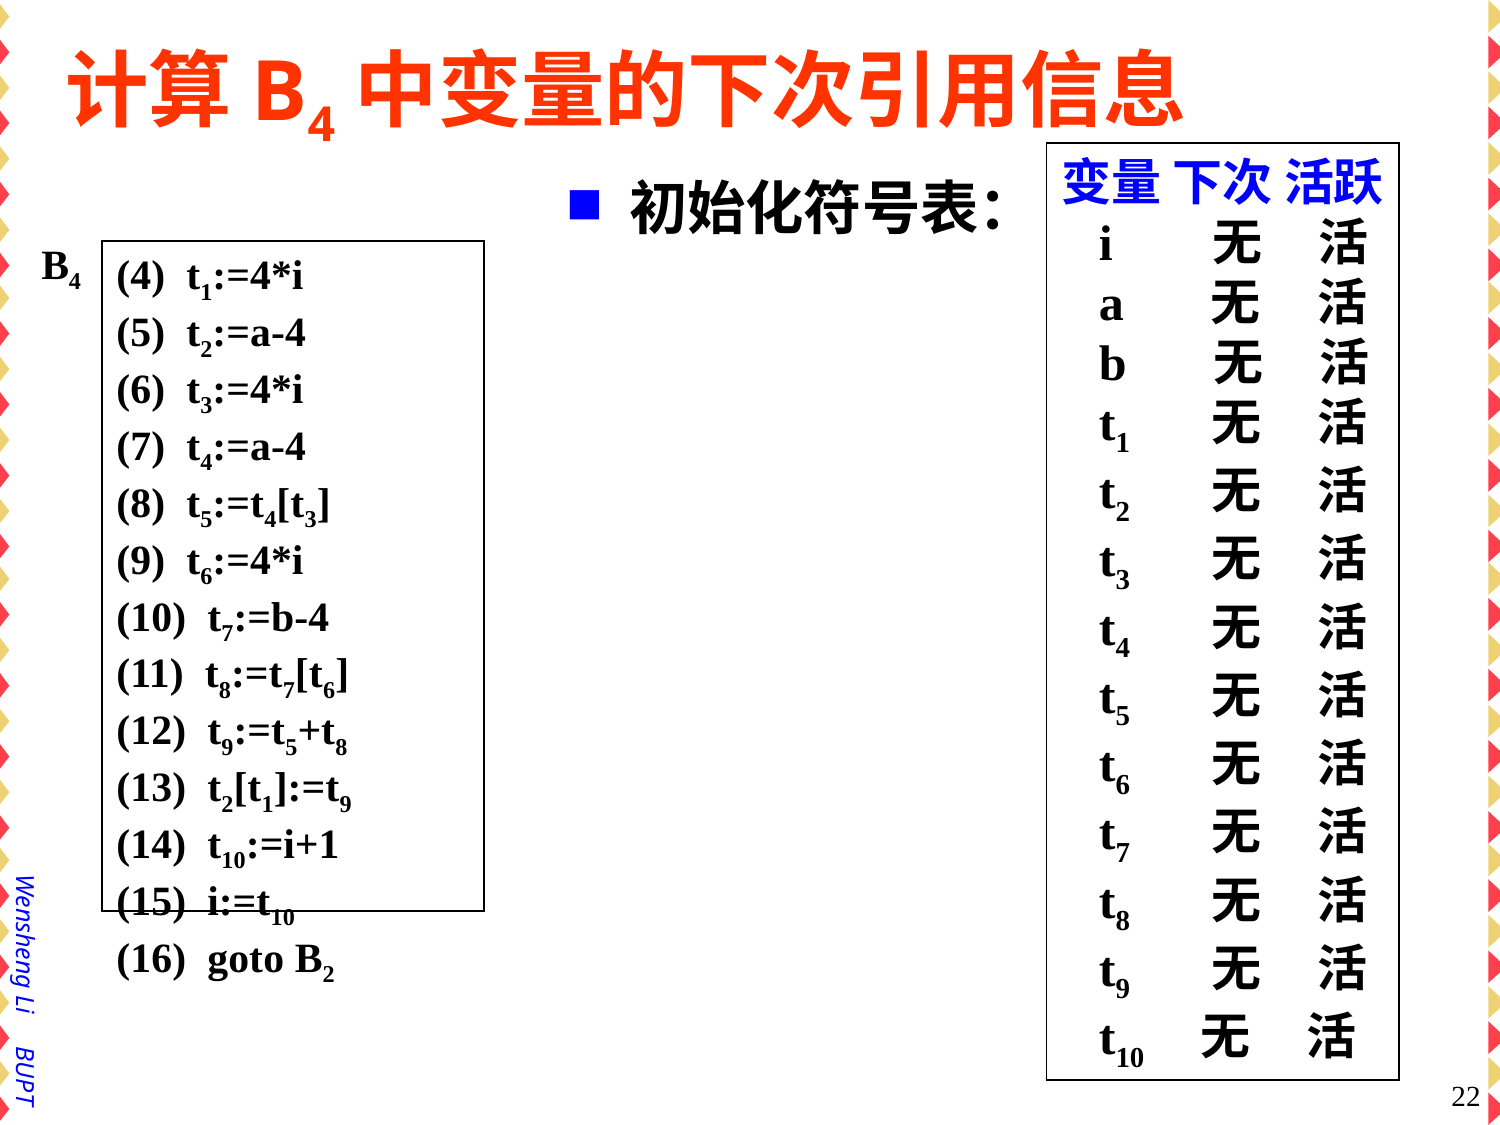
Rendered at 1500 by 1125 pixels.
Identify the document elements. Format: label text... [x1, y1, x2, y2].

title 计算B4中变量的下次引用信息 [50, 24, 1463, 163]
list 初始化符号表： [558, 163, 1046, 260]
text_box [40, 237, 485, 912]
text_box 变量 下次 活跃 i 无 活 a 无 活 b 无 活 t1 无 活 t2 无 活 t3 无 活 t4 无 活 t5 无 活 t6 无 活 t7 无 活 t8 无 活 t9 无 活 t10 无 活 [1046, 142, 1399, 1081]
slide_number 22 [1370, 1069, 1496, 1124]
